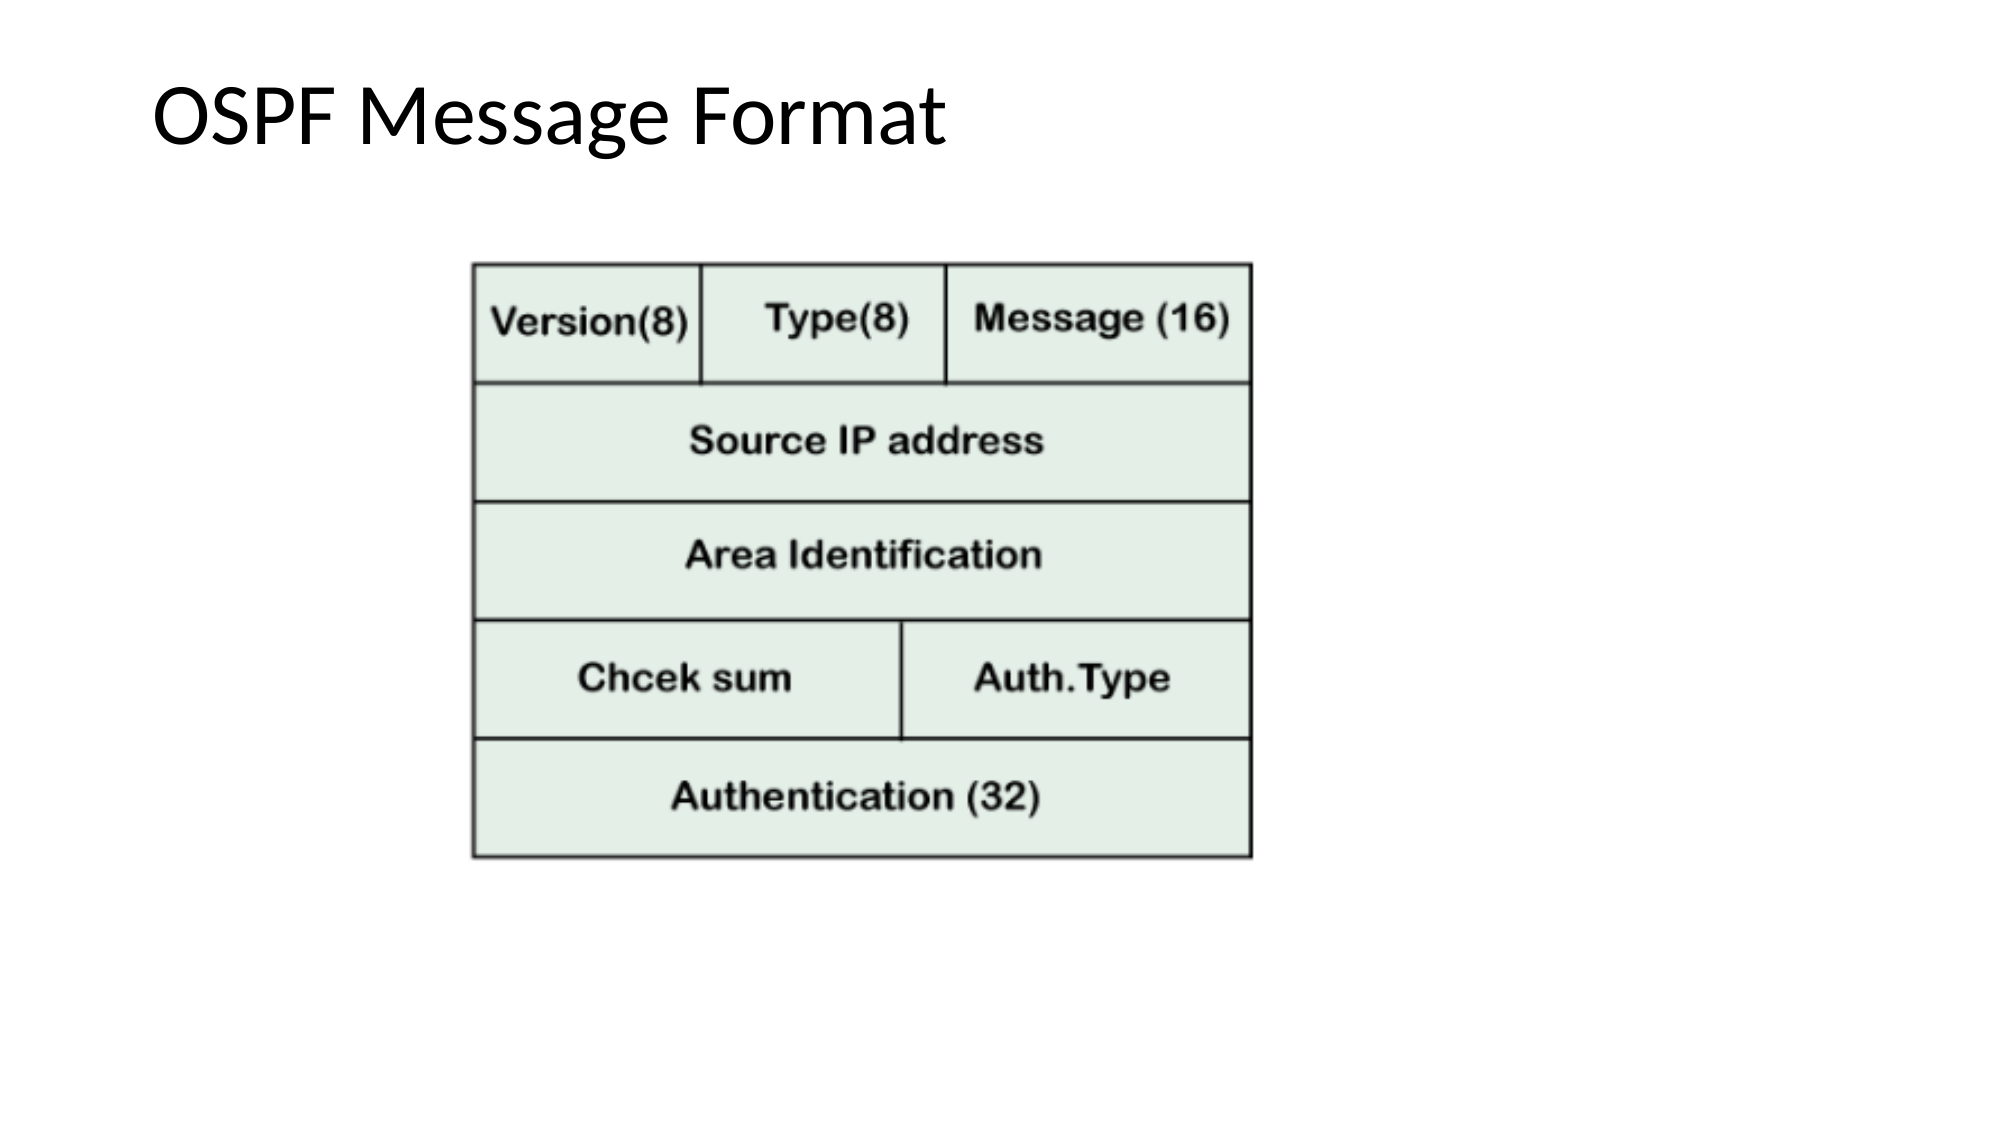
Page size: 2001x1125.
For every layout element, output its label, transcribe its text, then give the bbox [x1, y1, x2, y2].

title OSPF Message Format [137, 59, 1863, 278]
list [449, 240, 1294, 885]
